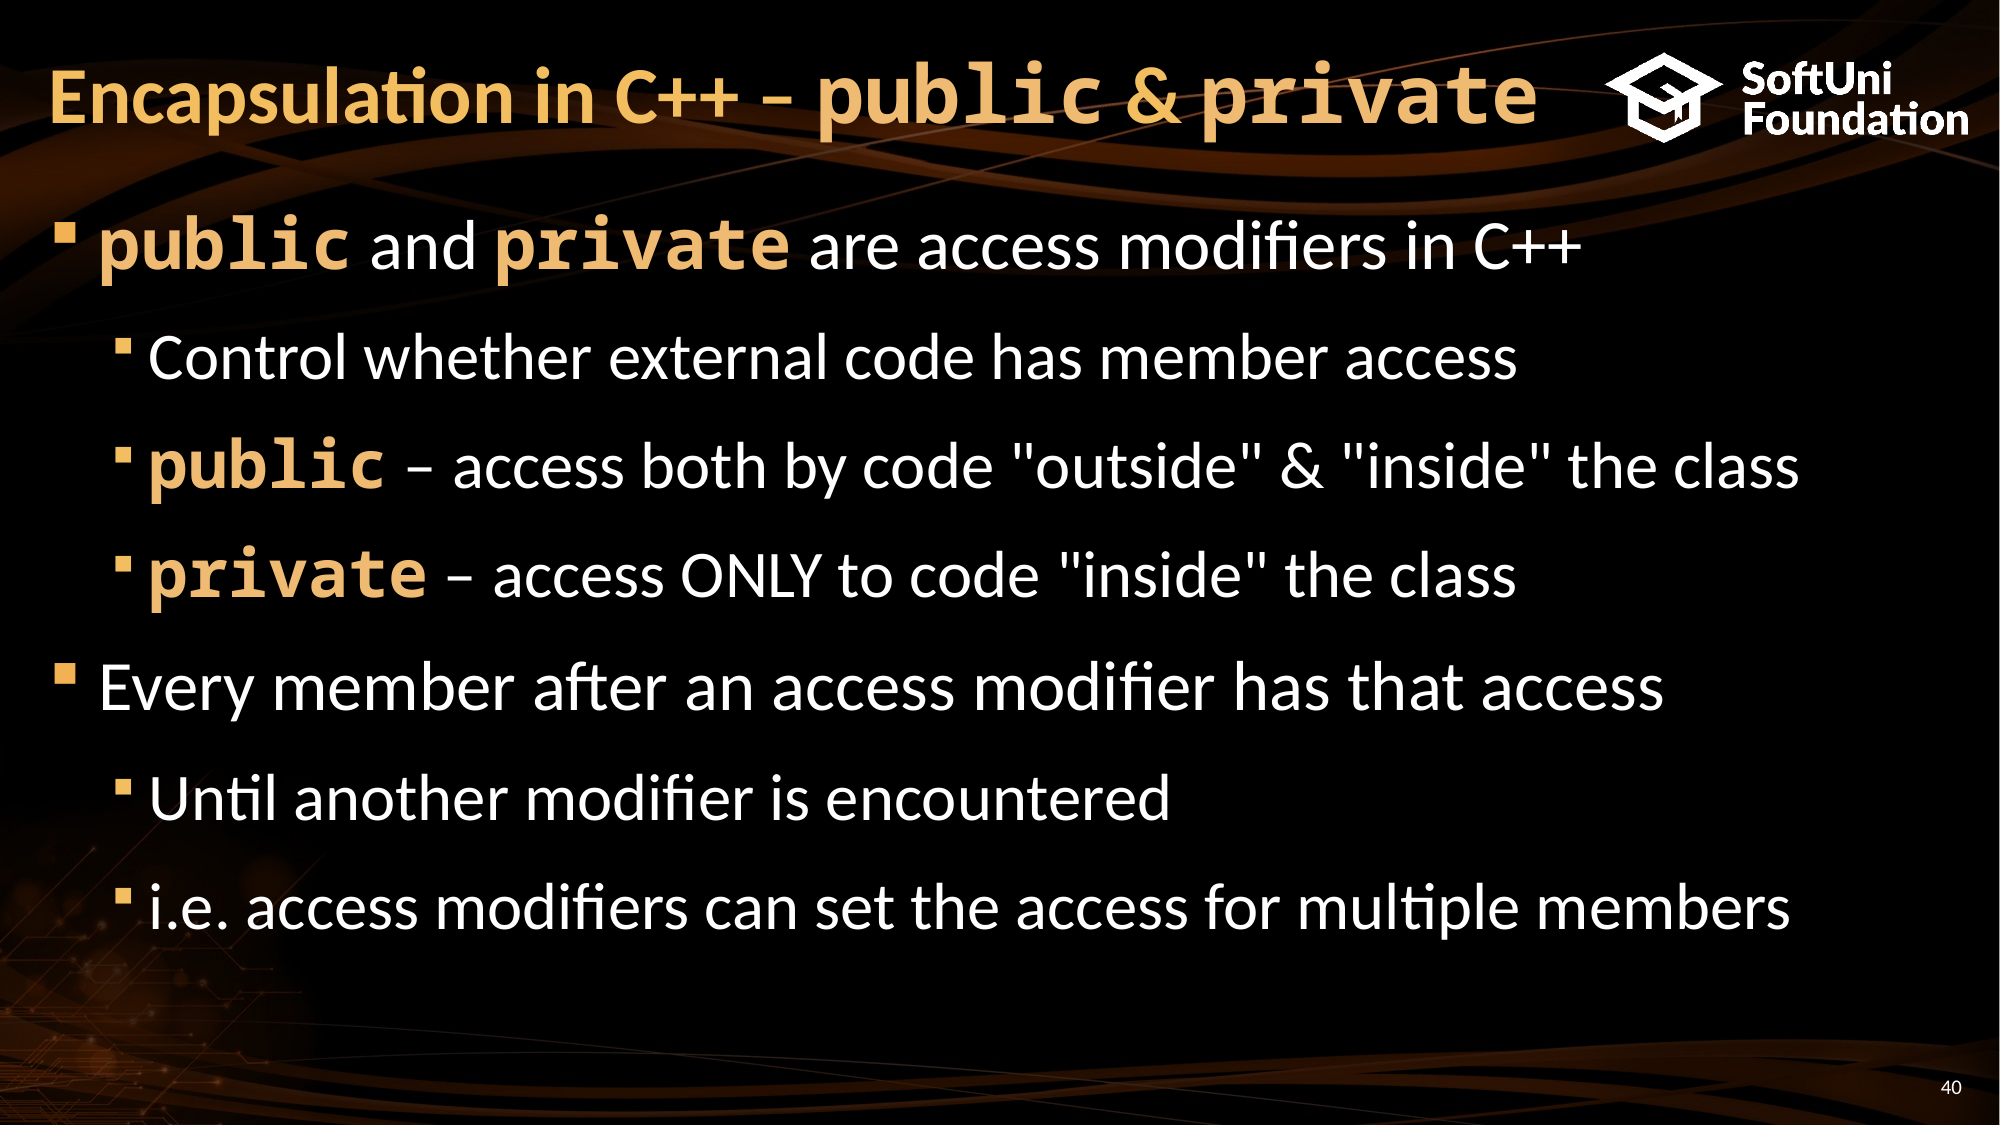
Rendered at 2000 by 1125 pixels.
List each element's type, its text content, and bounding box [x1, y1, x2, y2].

list public and private are access modifiers in C++ Control whether external code has member access public – access both by code "outside" & "inside" the class private – access ONLY to code "inside" the class Every member after an access modifier has that access Until another modifier is encountered i.e. access modifiers can set the access for multiple members [31, 188, 1968, 1103]
picture [0, 0, 2000, 1125]
title Encapsulation in C++ – public & private [30, 6, 1602, 189]
